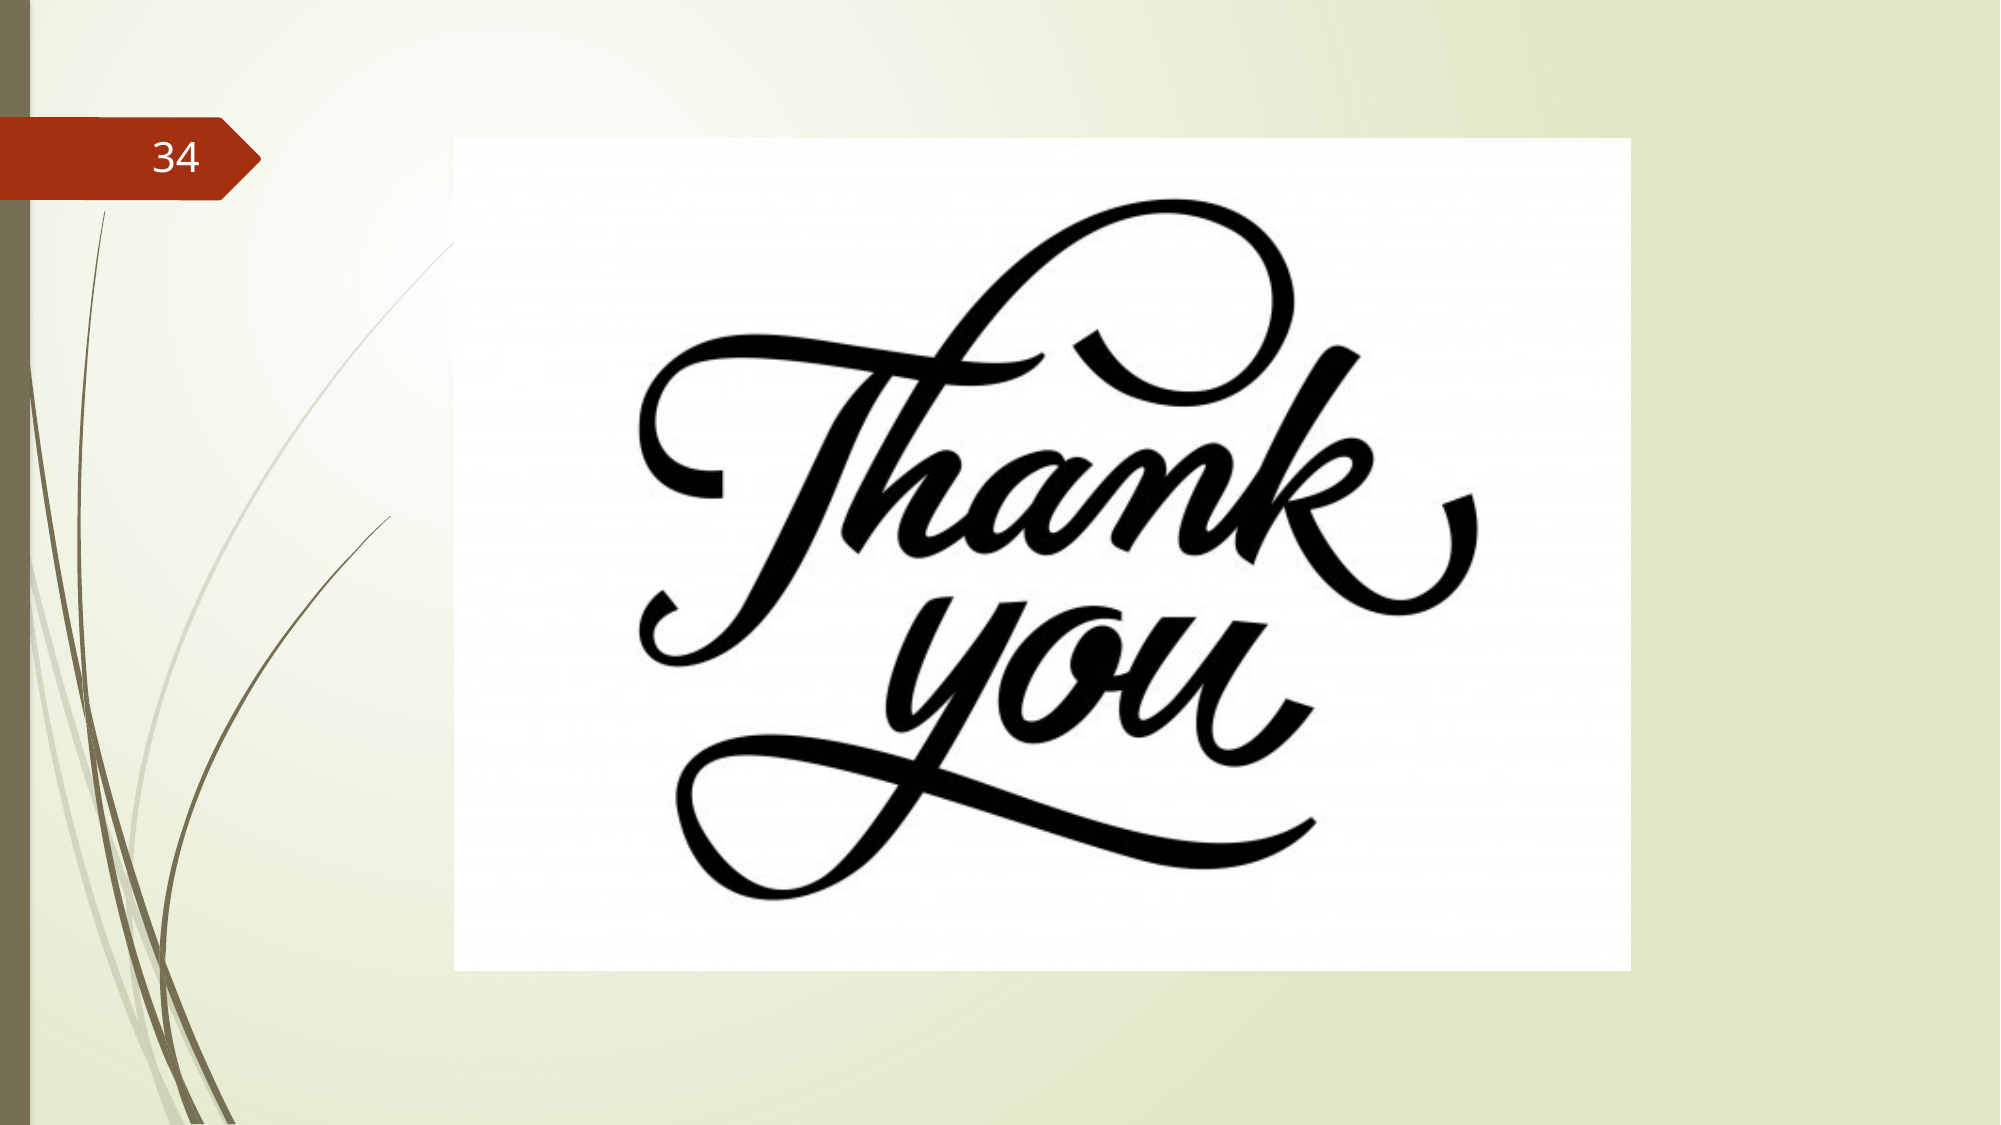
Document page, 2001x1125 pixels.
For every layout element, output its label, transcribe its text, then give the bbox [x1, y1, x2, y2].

slide_number 34 [87, 129, 216, 190]
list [454, 138, 1631, 971]
